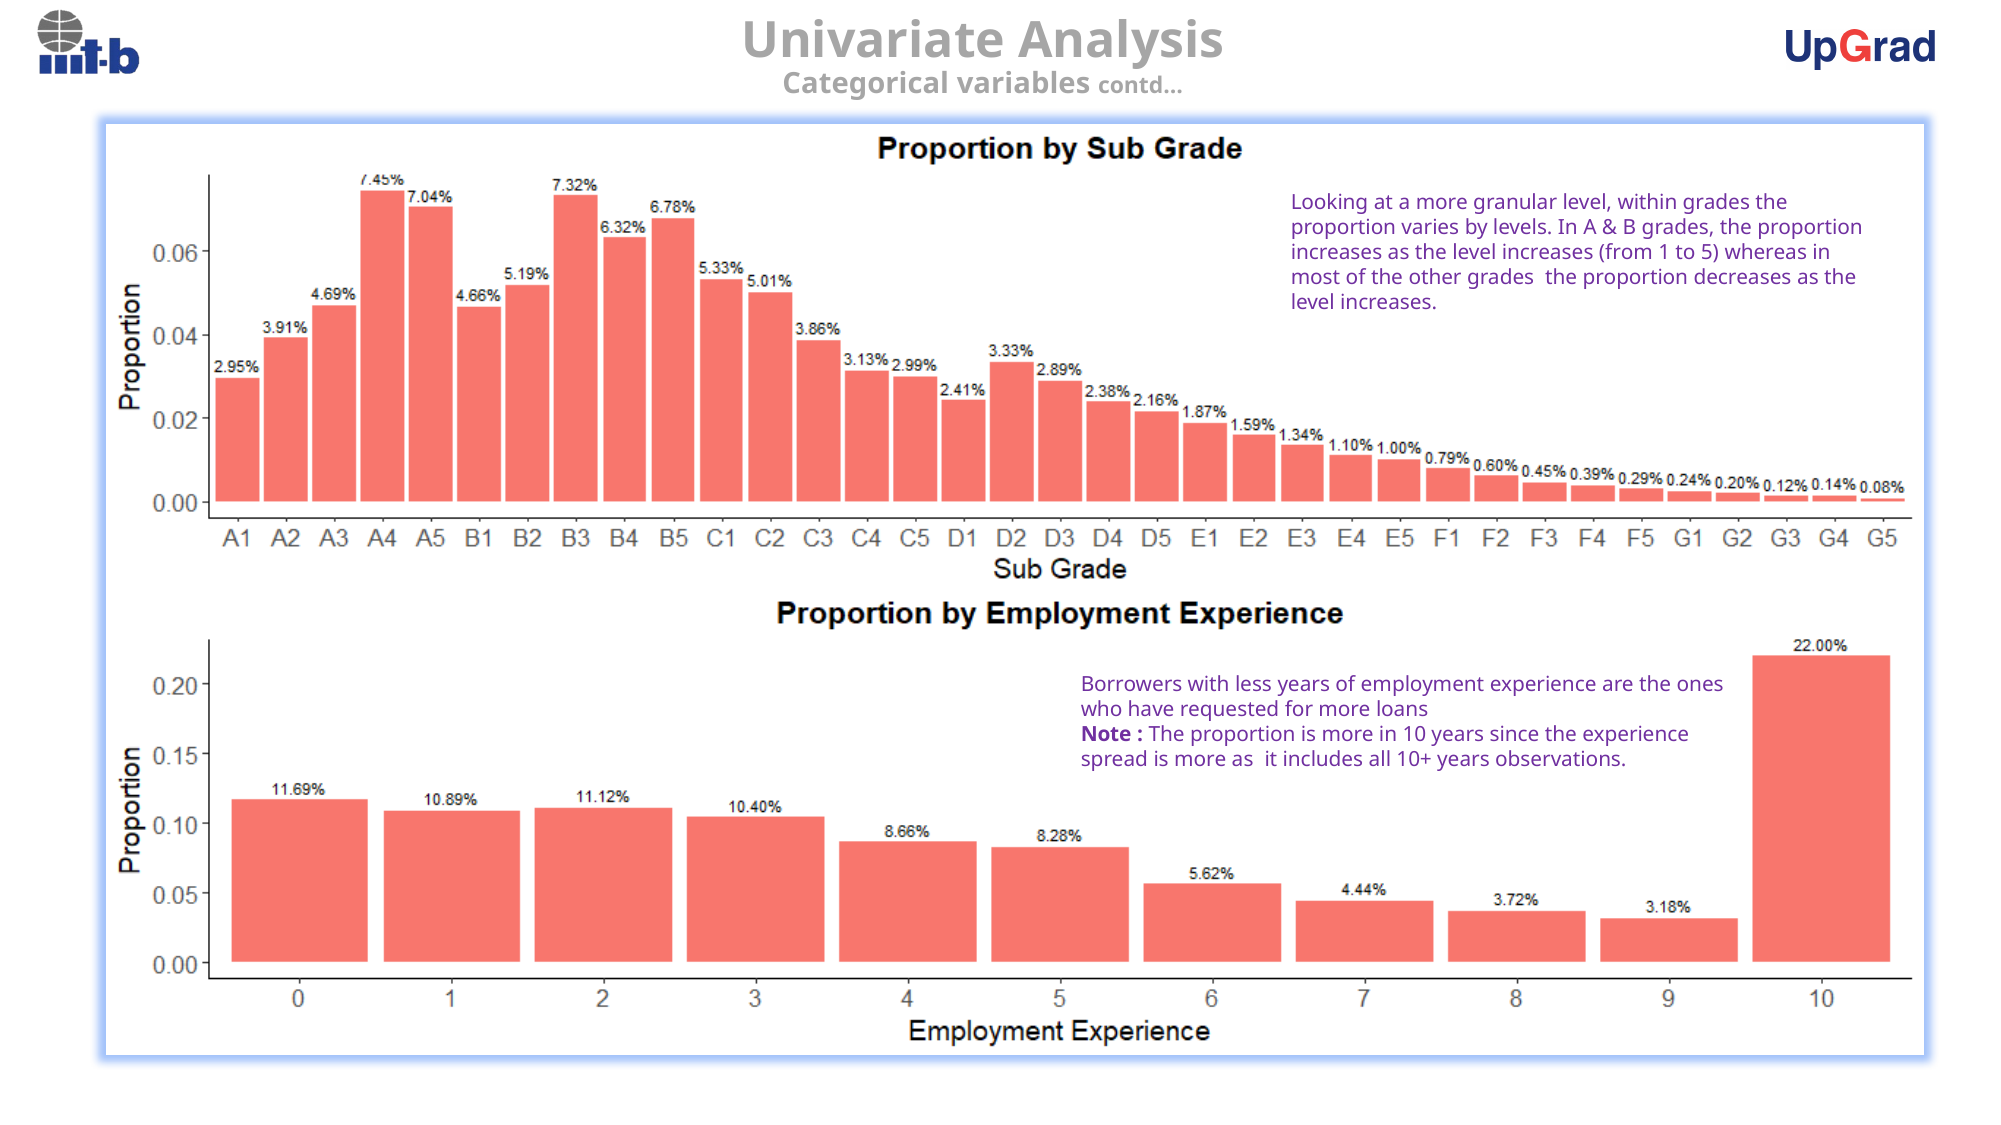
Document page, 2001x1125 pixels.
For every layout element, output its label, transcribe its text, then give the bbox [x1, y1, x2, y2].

picture [106, 124, 1924, 1055]
picture [18, 7, 157, 91]
text_box [476, 91, 1490, 124]
text_box Univariate Analysis Categorical variables contd… [313, 24, 1652, 91]
picture [1786, 29, 1939, 70]
